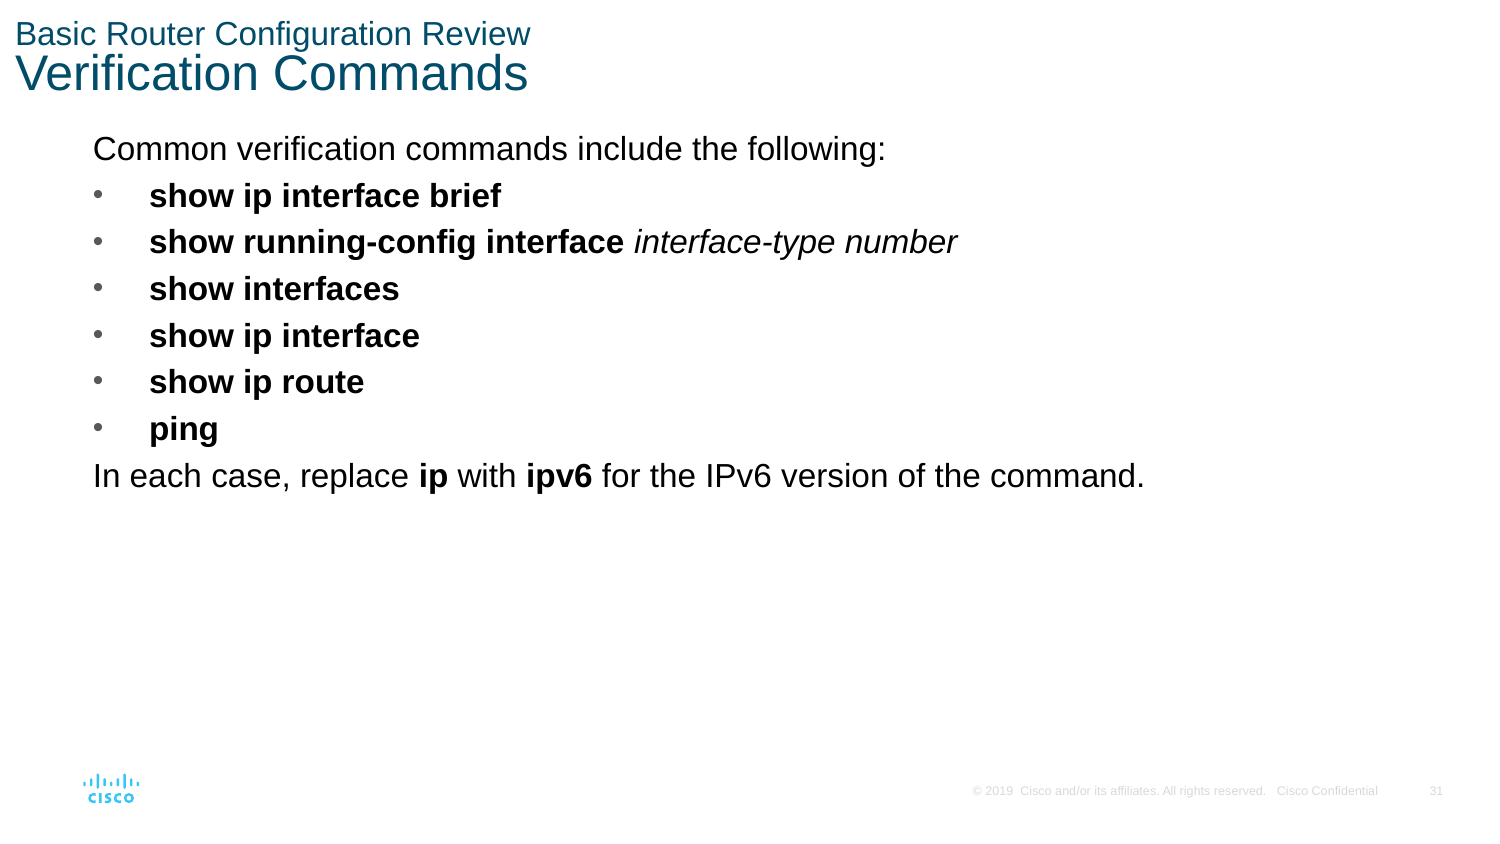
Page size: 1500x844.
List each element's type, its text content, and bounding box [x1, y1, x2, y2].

title Basic Router Configuration Review Verification Commands [0, 0, 1369, 121]
list Common verification commands include the following: show ip interface brief show running-config interface interface-type number show interfaces show ip interface show ip route ping In each case, replace ip with ipv6 for the IPv6 version of the command. [77, 120, 1437, 726]
